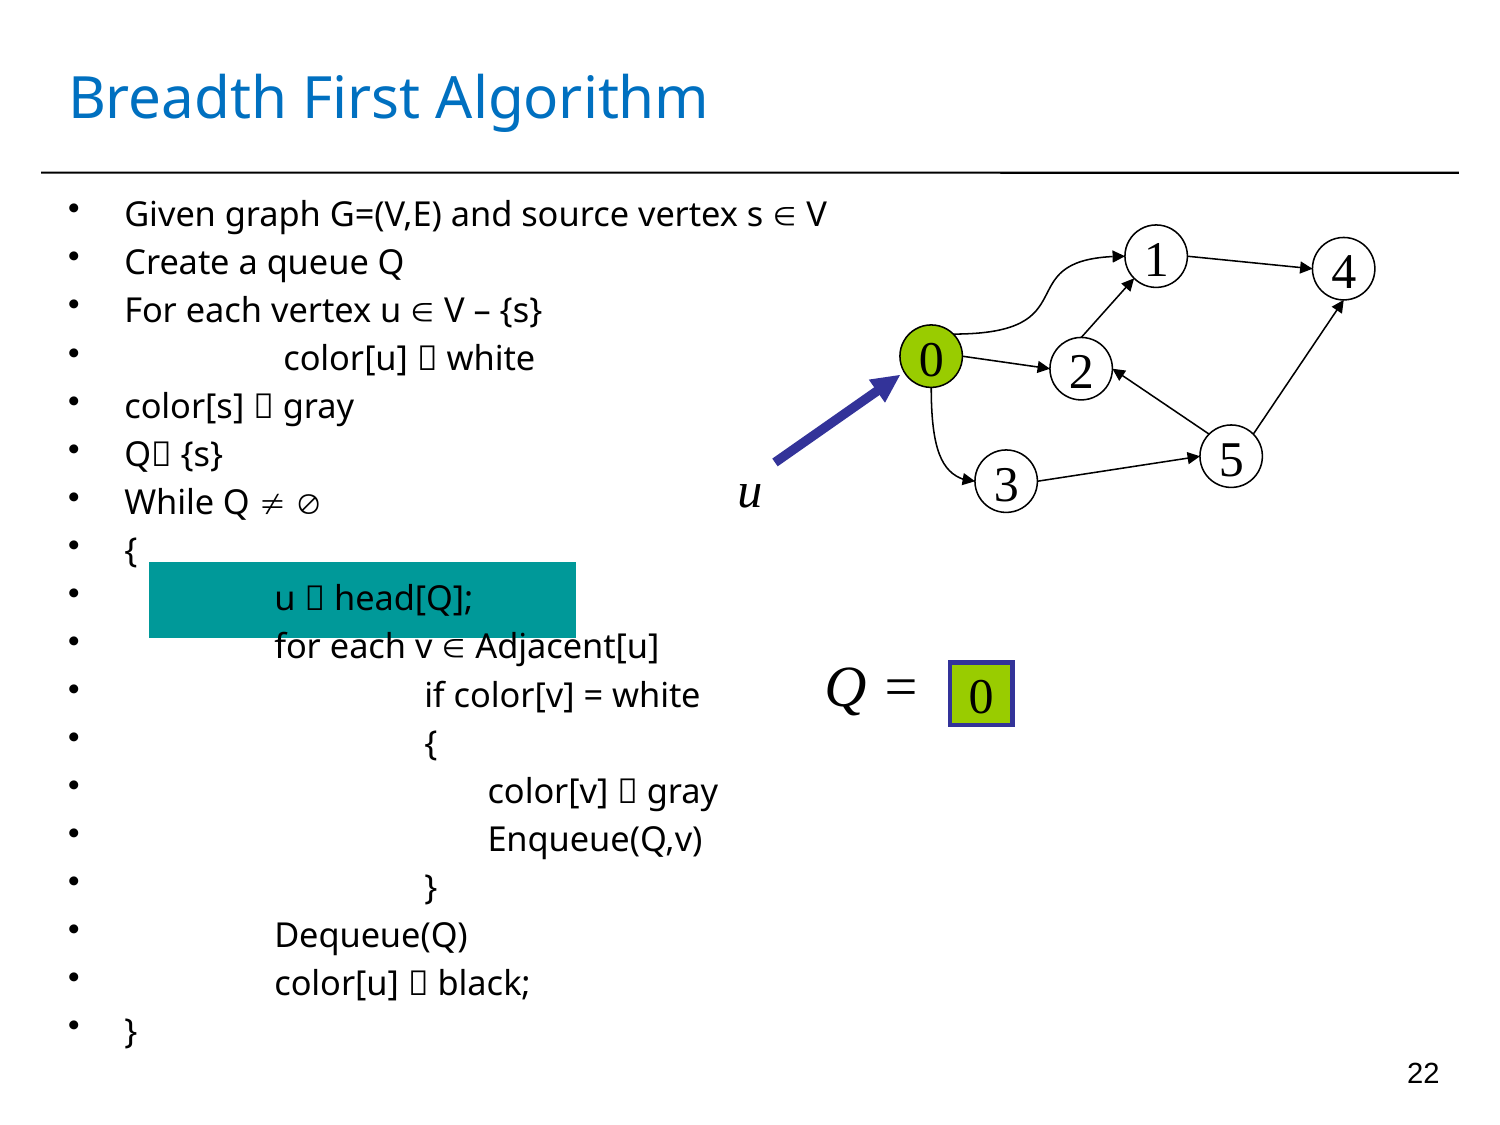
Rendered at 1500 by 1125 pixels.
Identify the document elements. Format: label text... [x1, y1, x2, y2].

slide_number 22 [1104, 1046, 1455, 1125]
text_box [1253, 299, 1344, 435]
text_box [962, 355, 1051, 369]
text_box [1112, 368, 1210, 435]
list Given graph G=(V,E) and source vertex s  V Create a queue Q For each vertex u  V – {s} color[u]  white color[s]  gray Q {s} While Q   { u  head[Q]; for each v  Adjacent[u] if color[v] = white { color[v]  gray Enqueue(Q,v) } Dequeue(Q) color[u]  black; } [52, 184, 1448, 1024]
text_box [1037, 455, 1201, 482]
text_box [1080, 278, 1135, 338]
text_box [1000, 209, 1079, 382]
title Breadth First Algorithm [52, 30, 1448, 159]
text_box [1187, 255, 1313, 269]
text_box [905, 412, 1001, 457]
